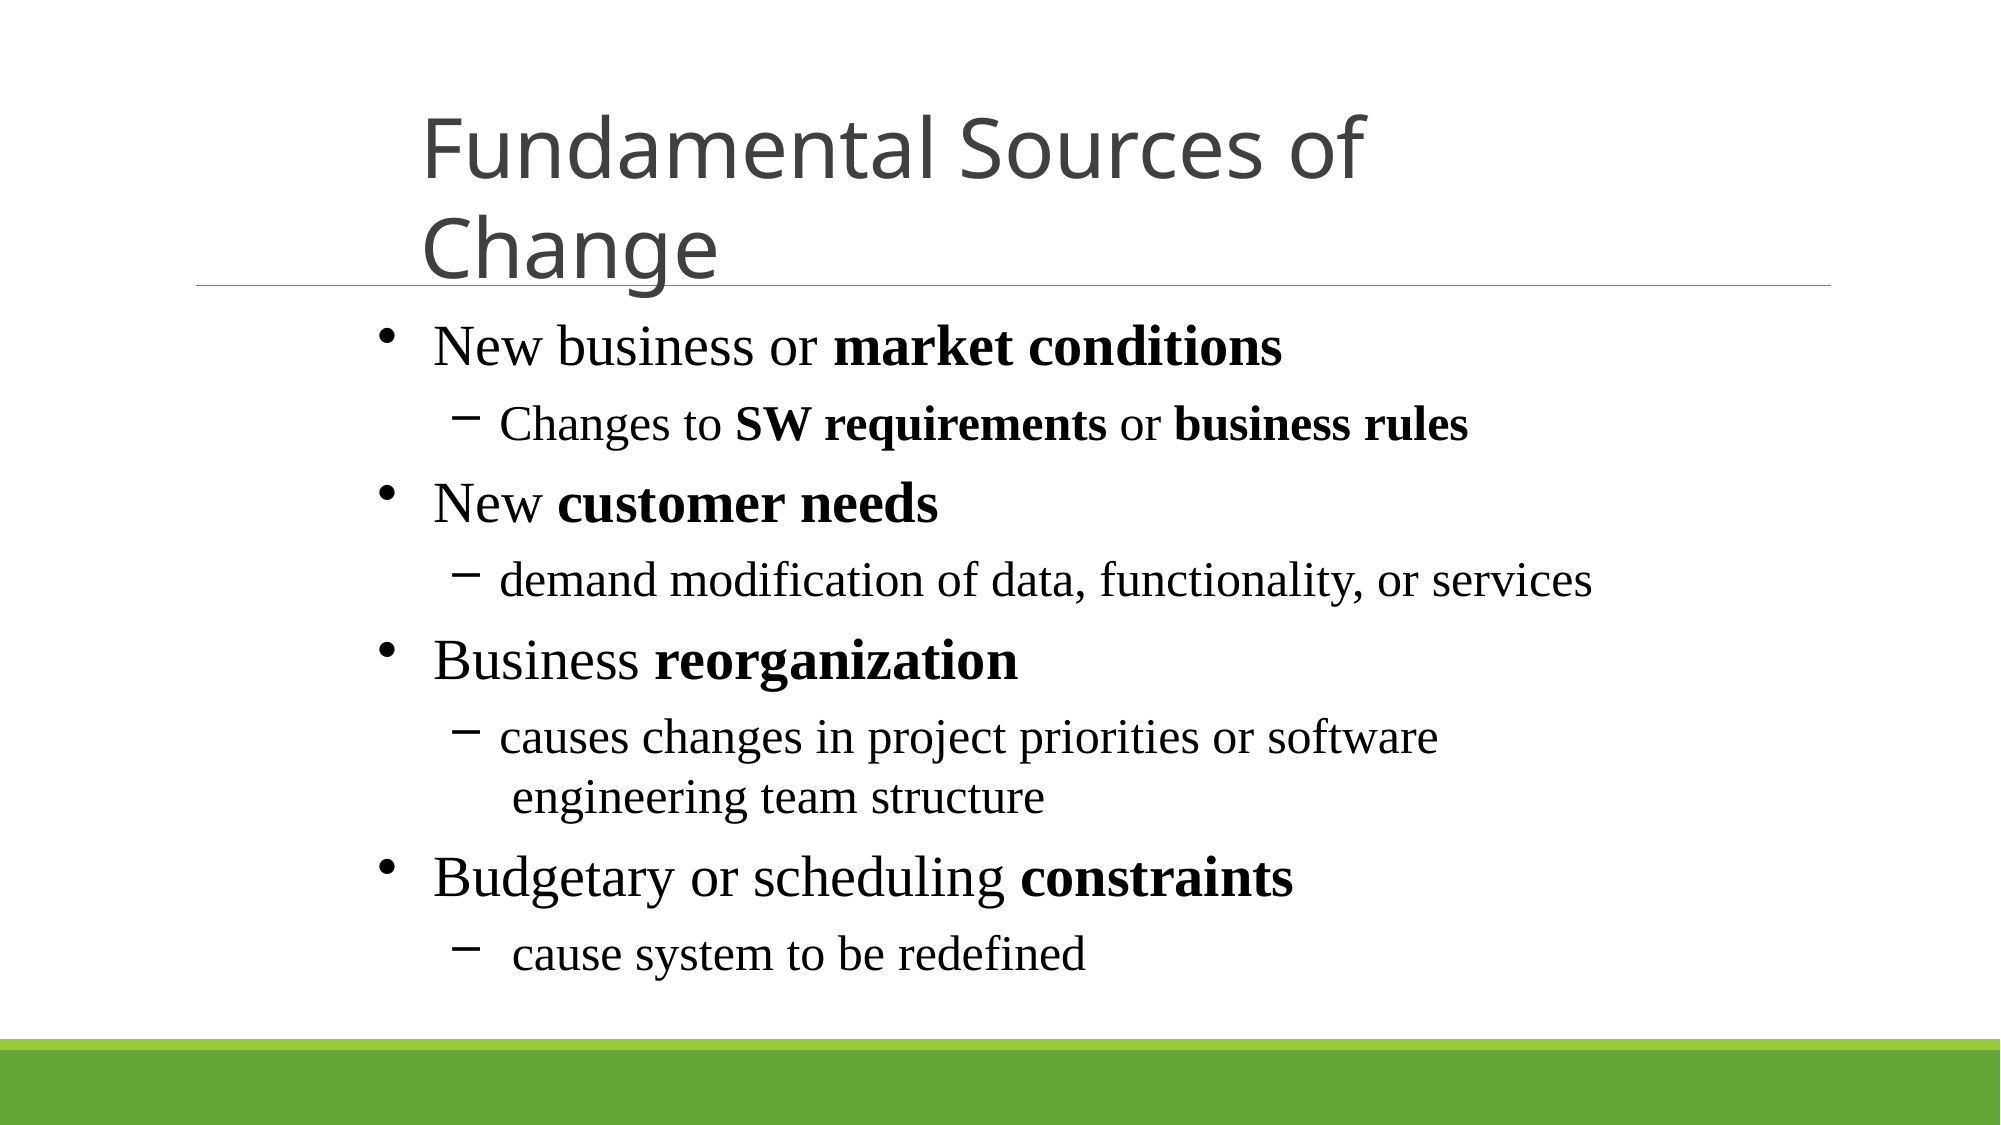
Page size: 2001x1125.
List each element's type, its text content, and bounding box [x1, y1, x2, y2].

title Fundamental Sources of Change [418, 92, 1582, 290]
text_box New business or market conditions Changes to SW requirements or business rules New customer needs demand modification of data, functionality, or services Business reorganization causes changes in project priorities or software engineering team structure Budgetary or scheduling constraints cause system to be redefined [375, 290, 1599, 981]
